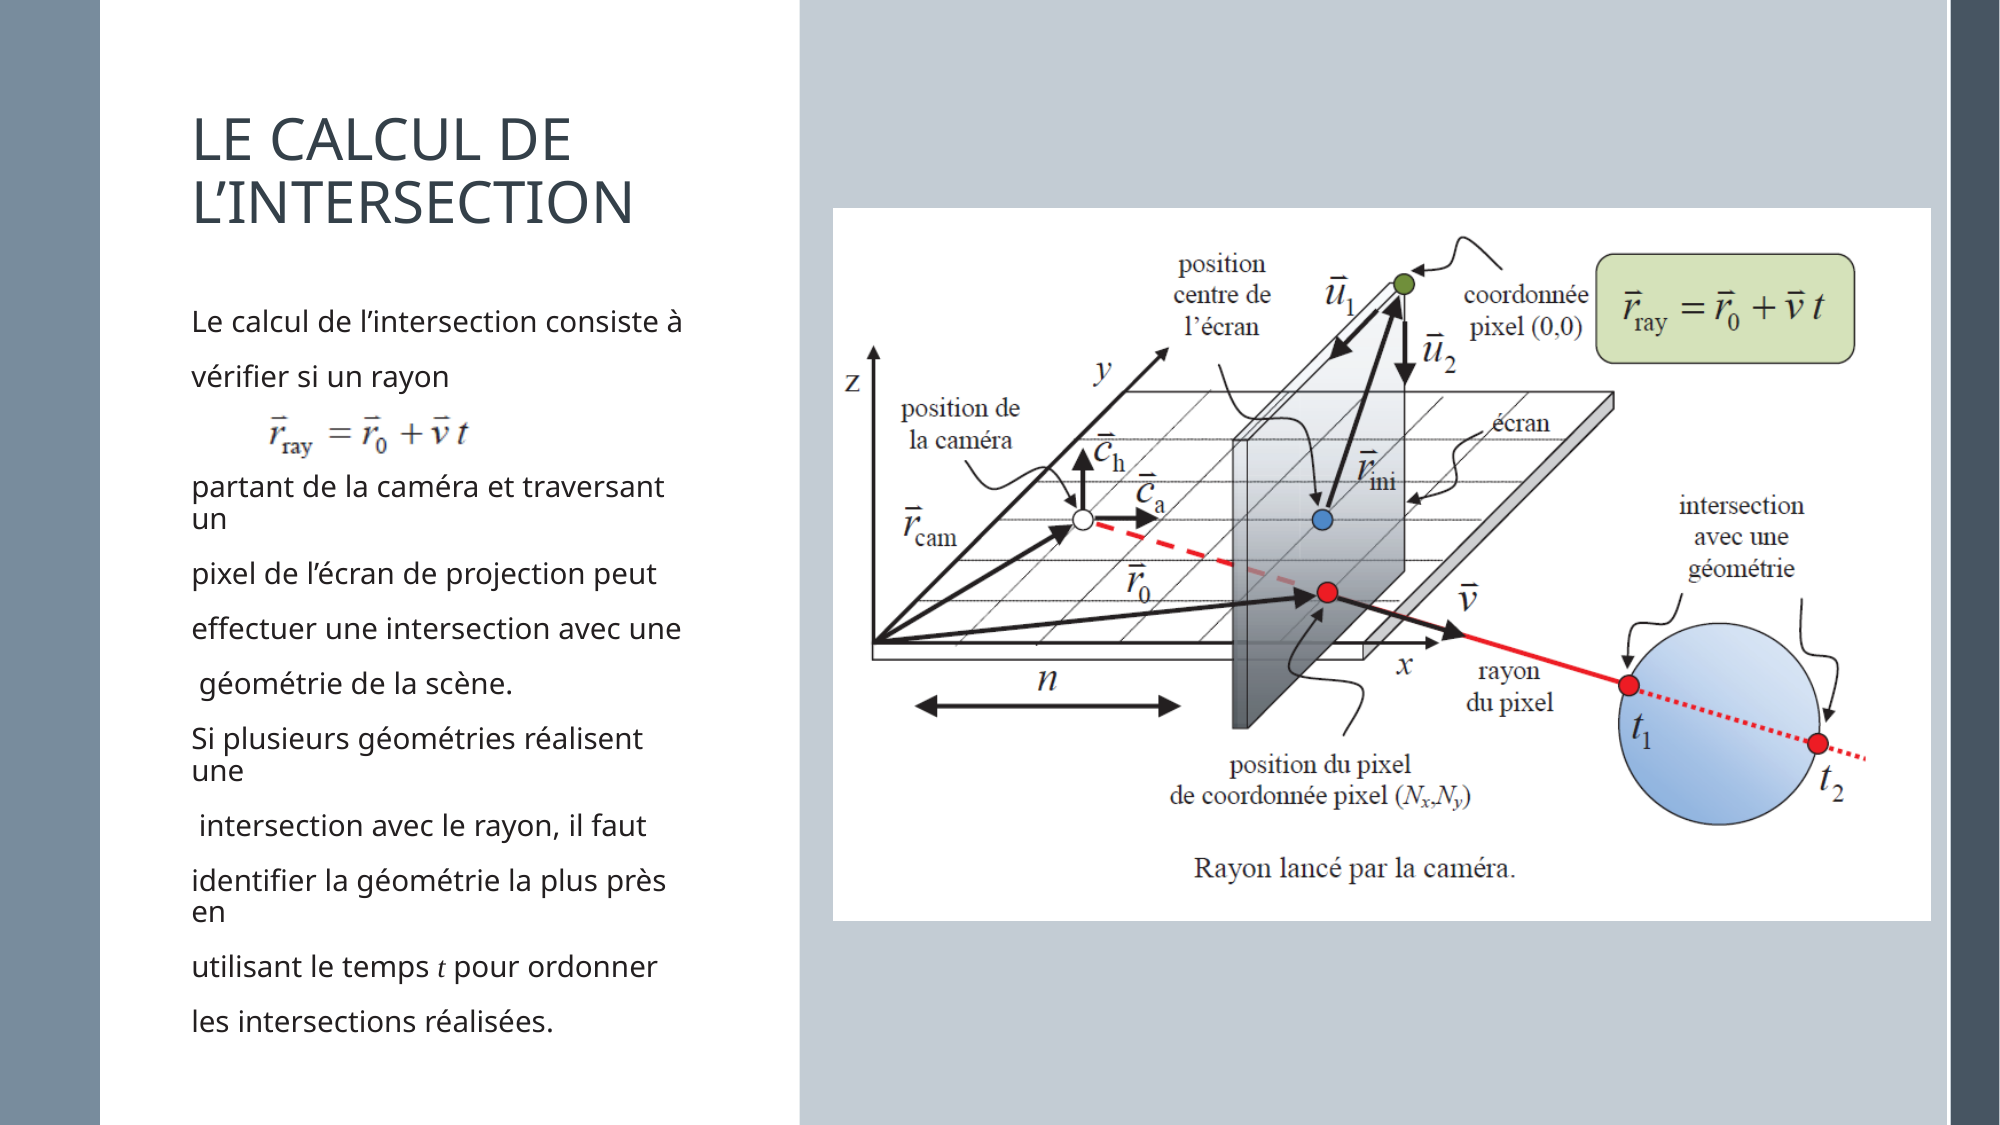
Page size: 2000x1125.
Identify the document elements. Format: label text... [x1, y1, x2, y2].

picture [833, 208, 1931, 921]
title Le calcul de l’intersection [176, 42, 717, 244]
list Le calcul de l’intersection consiste à vérifier si un rayon partant de la caméra et traversant un pixel de l’écran de projection peut effectuer une intersection avec une géométrie de la scène. Si plusieurs géométries réalisent une intersection avec le rayon, il faut identifier la géométrie la plus près en utilisant le temps t pour ordonner les intersections réalisées. [176, 299, 717, 1047]
picture [255, 397, 479, 468]
